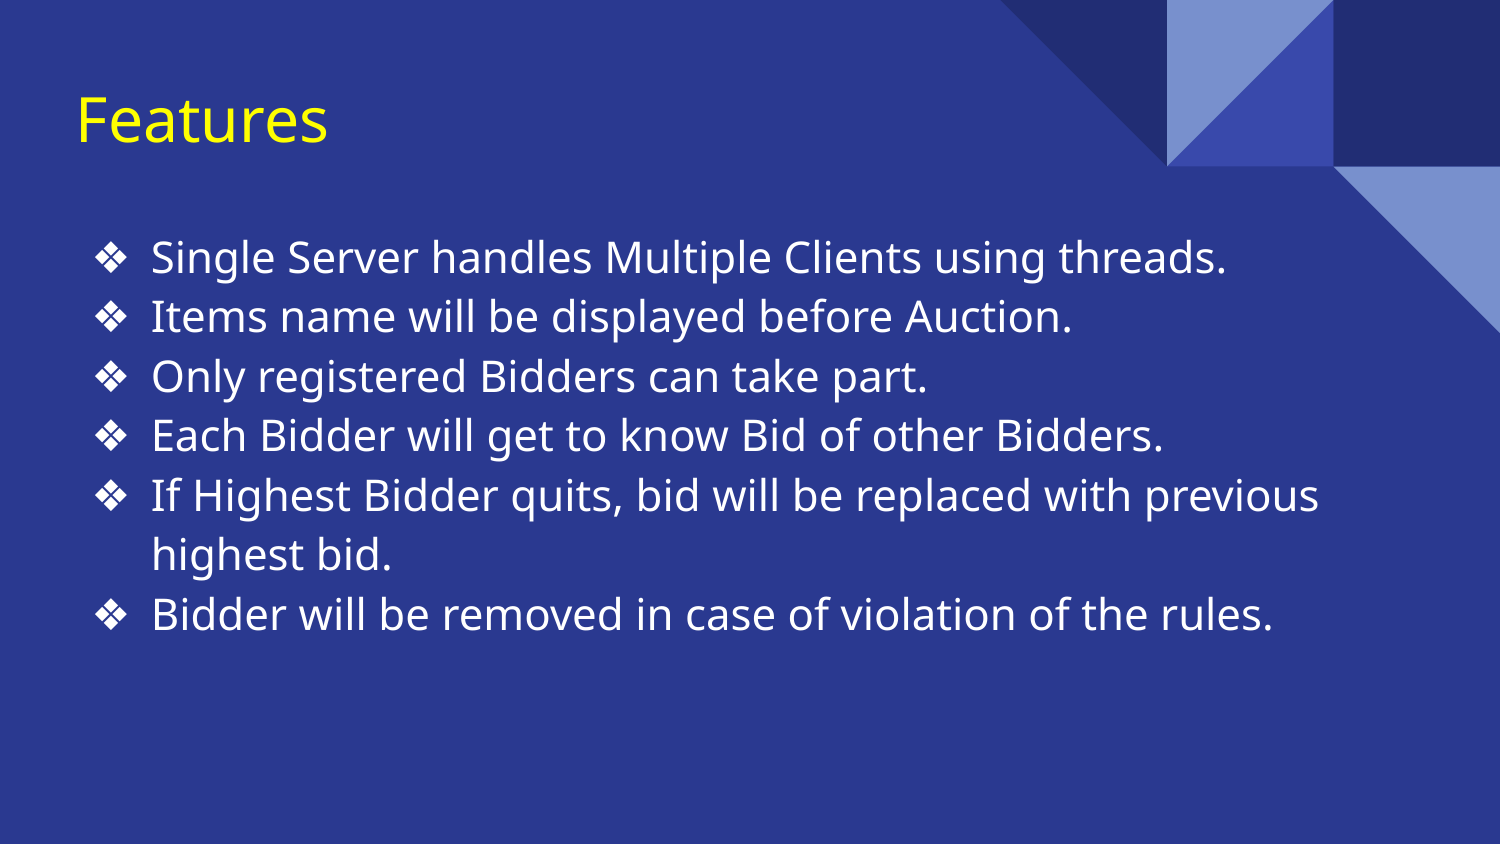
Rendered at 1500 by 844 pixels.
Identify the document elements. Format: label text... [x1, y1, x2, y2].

subtitle Single Server handles Multiple Clients using threads. Items name will be displayed before Auction. Only registered Bidders can take part. Each Bidder will get to know Bid of other Bidders. If Highest Bidder quits, bid will be replaced with previous highest bid. Bidder will be removed in case of violation of the rules. [60, 211, 1375, 795]
title Features [60, 25, 1410, 176]
